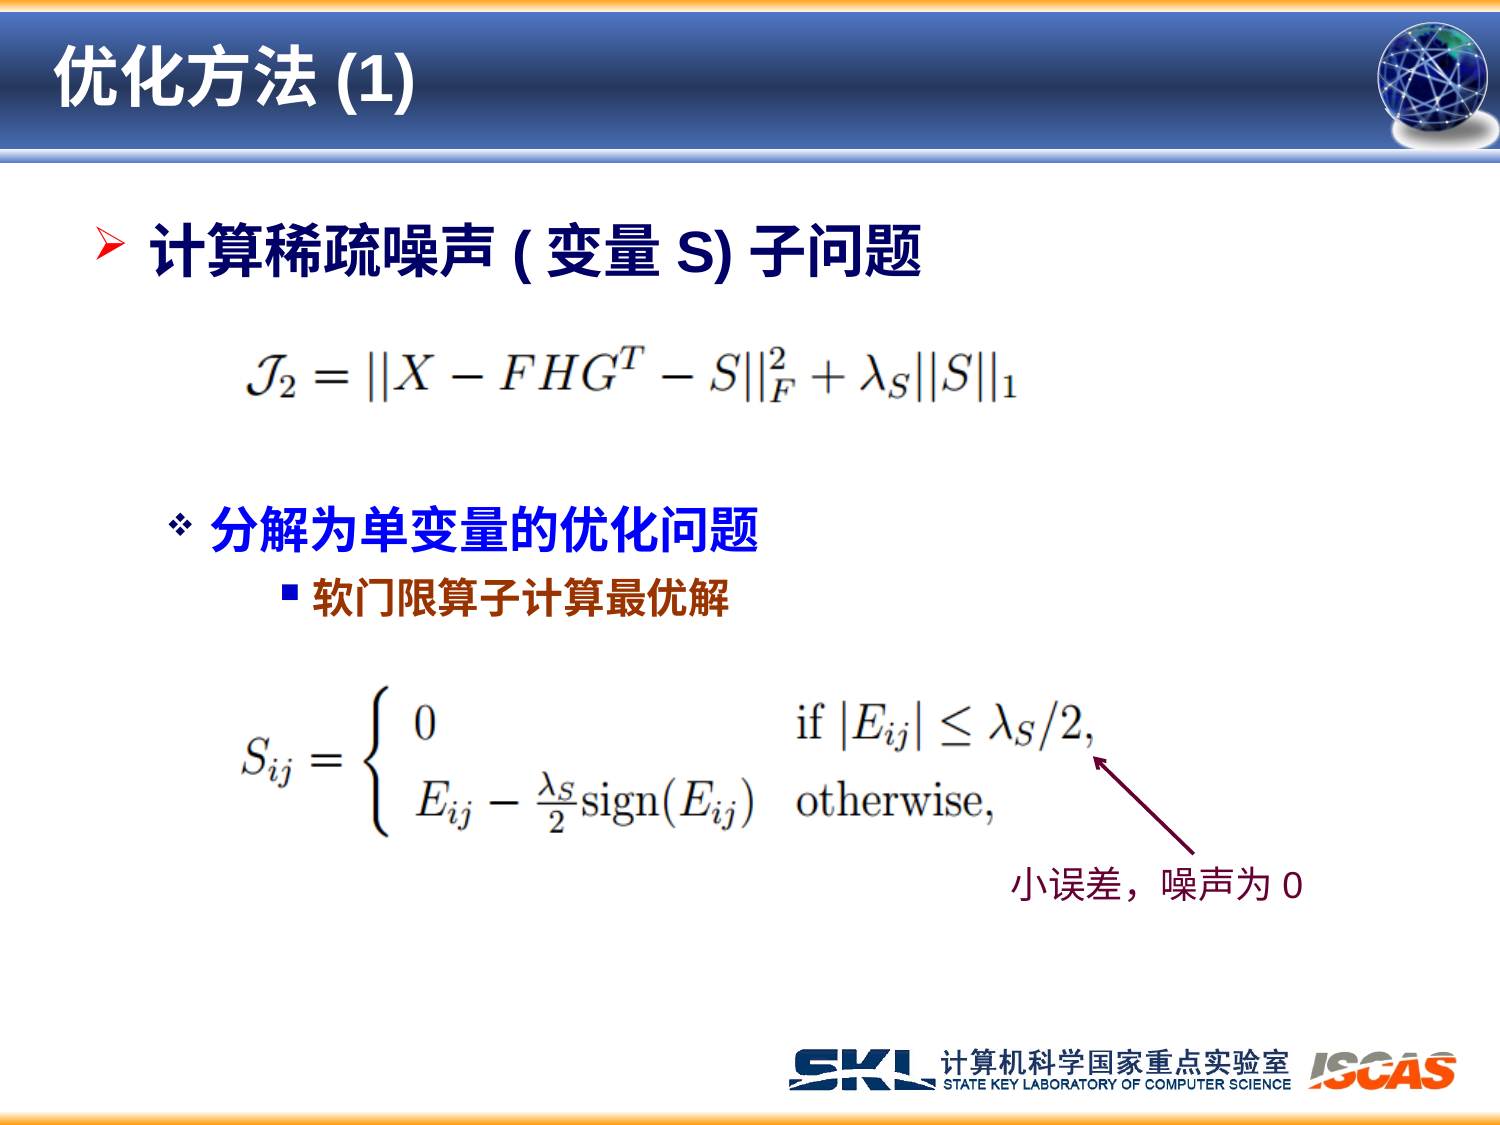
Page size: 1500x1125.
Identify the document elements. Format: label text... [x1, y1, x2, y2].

picture [1374, 18, 1500, 150]
list 计算稀疏噪声(变量S)子问题 分解为单变量的优化问题 软门限算子计算最优解 [77, 206, 1448, 1000]
picture [1299, 1040, 1468, 1103]
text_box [229, 668, 1392, 915]
picture [786, 1046, 1294, 1094]
title 优化方法(1) [37, 0, 1365, 151]
picture [241, 333, 1022, 415]
